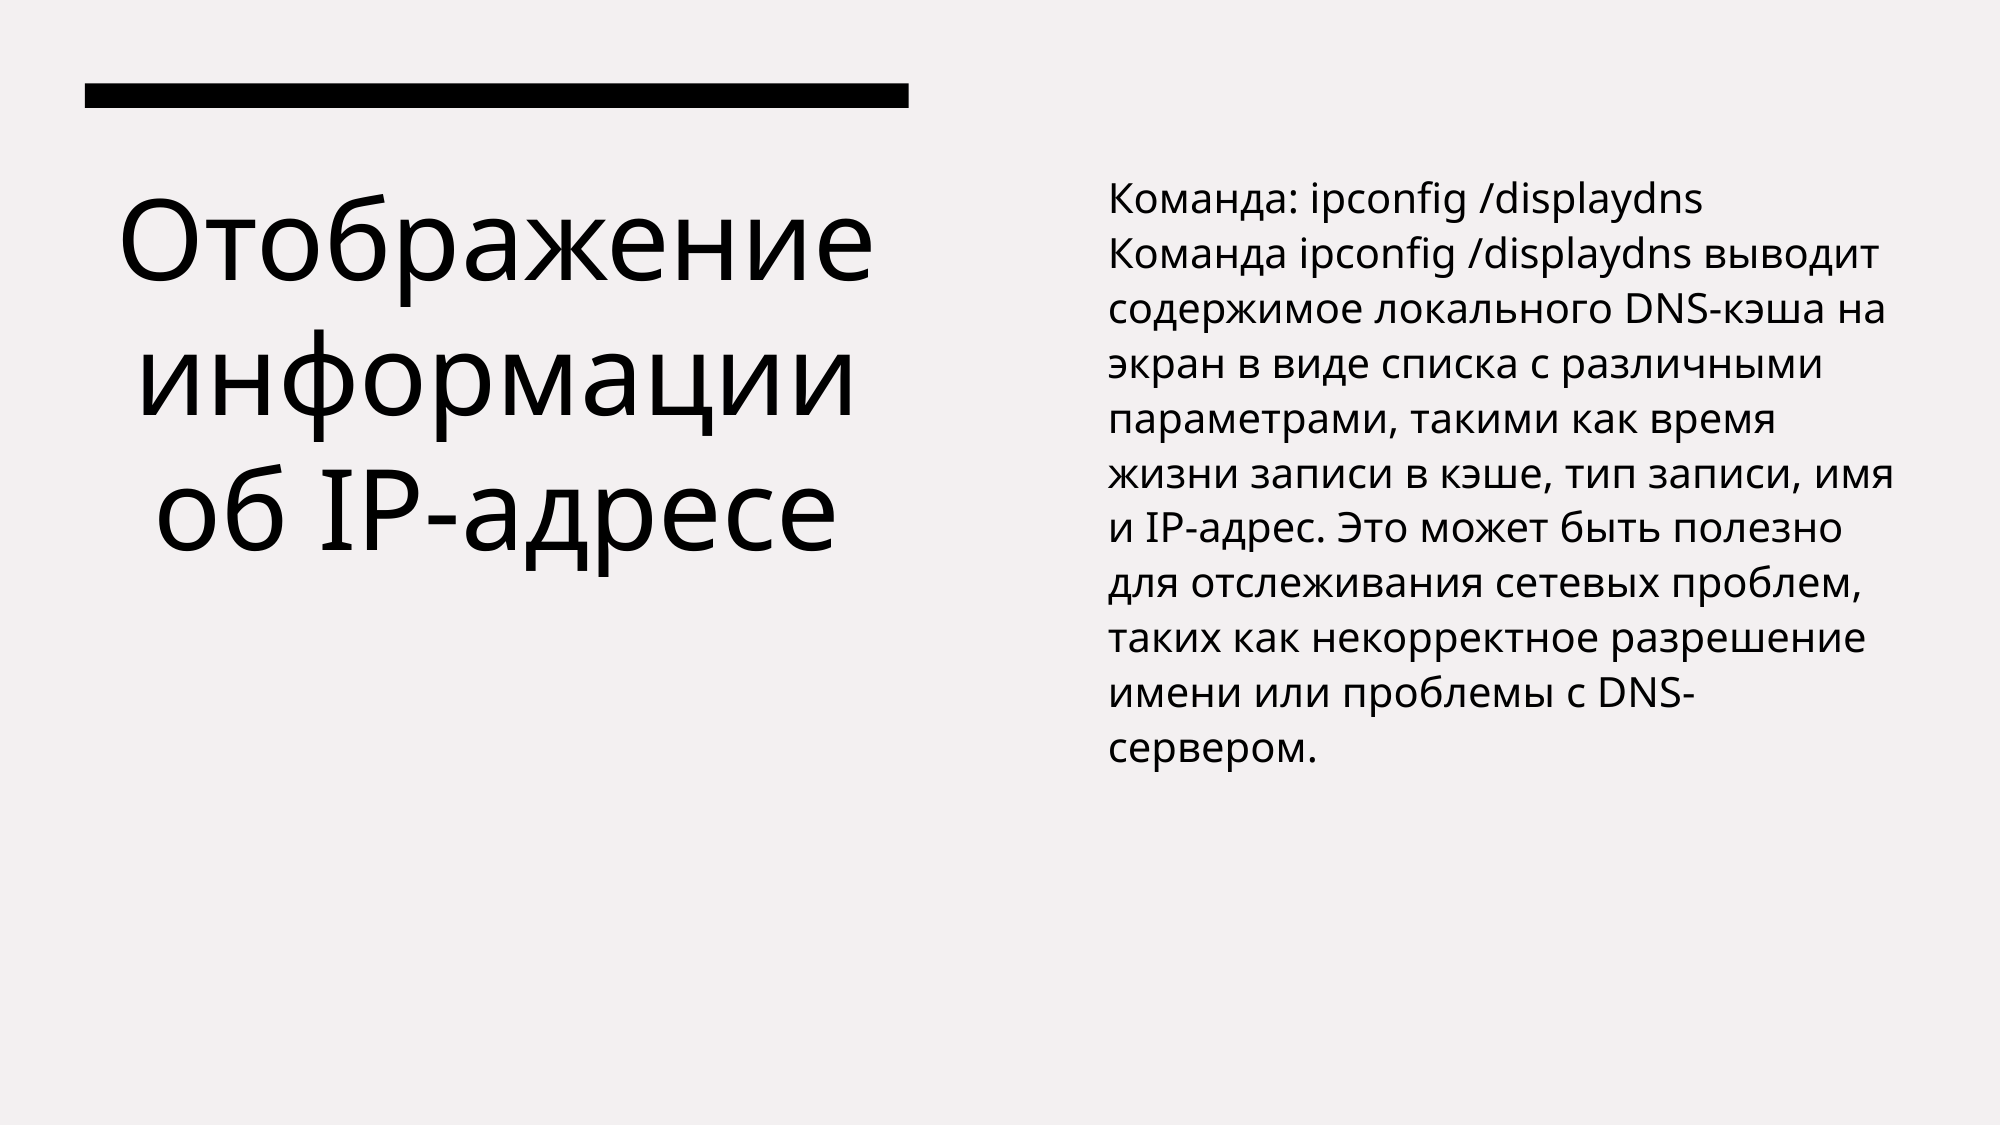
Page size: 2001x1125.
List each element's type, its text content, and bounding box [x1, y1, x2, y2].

title Отображение информации об IP-адресе [84, 160, 909, 960]
list Команда: ipconfig /displaydns Команда ipconfig /displaydns выводит содержимое локального DNS-кэша на экран в виде списка с различными параметрами, такими как время жизни записи в кэше, тип записи, имя и IP-адрес. Это может быть полезно для отслеживания сетевых проблем, таких как некорректное разрешение имени или проблемы с DNS-сервером. [1092, 158, 1917, 958]
